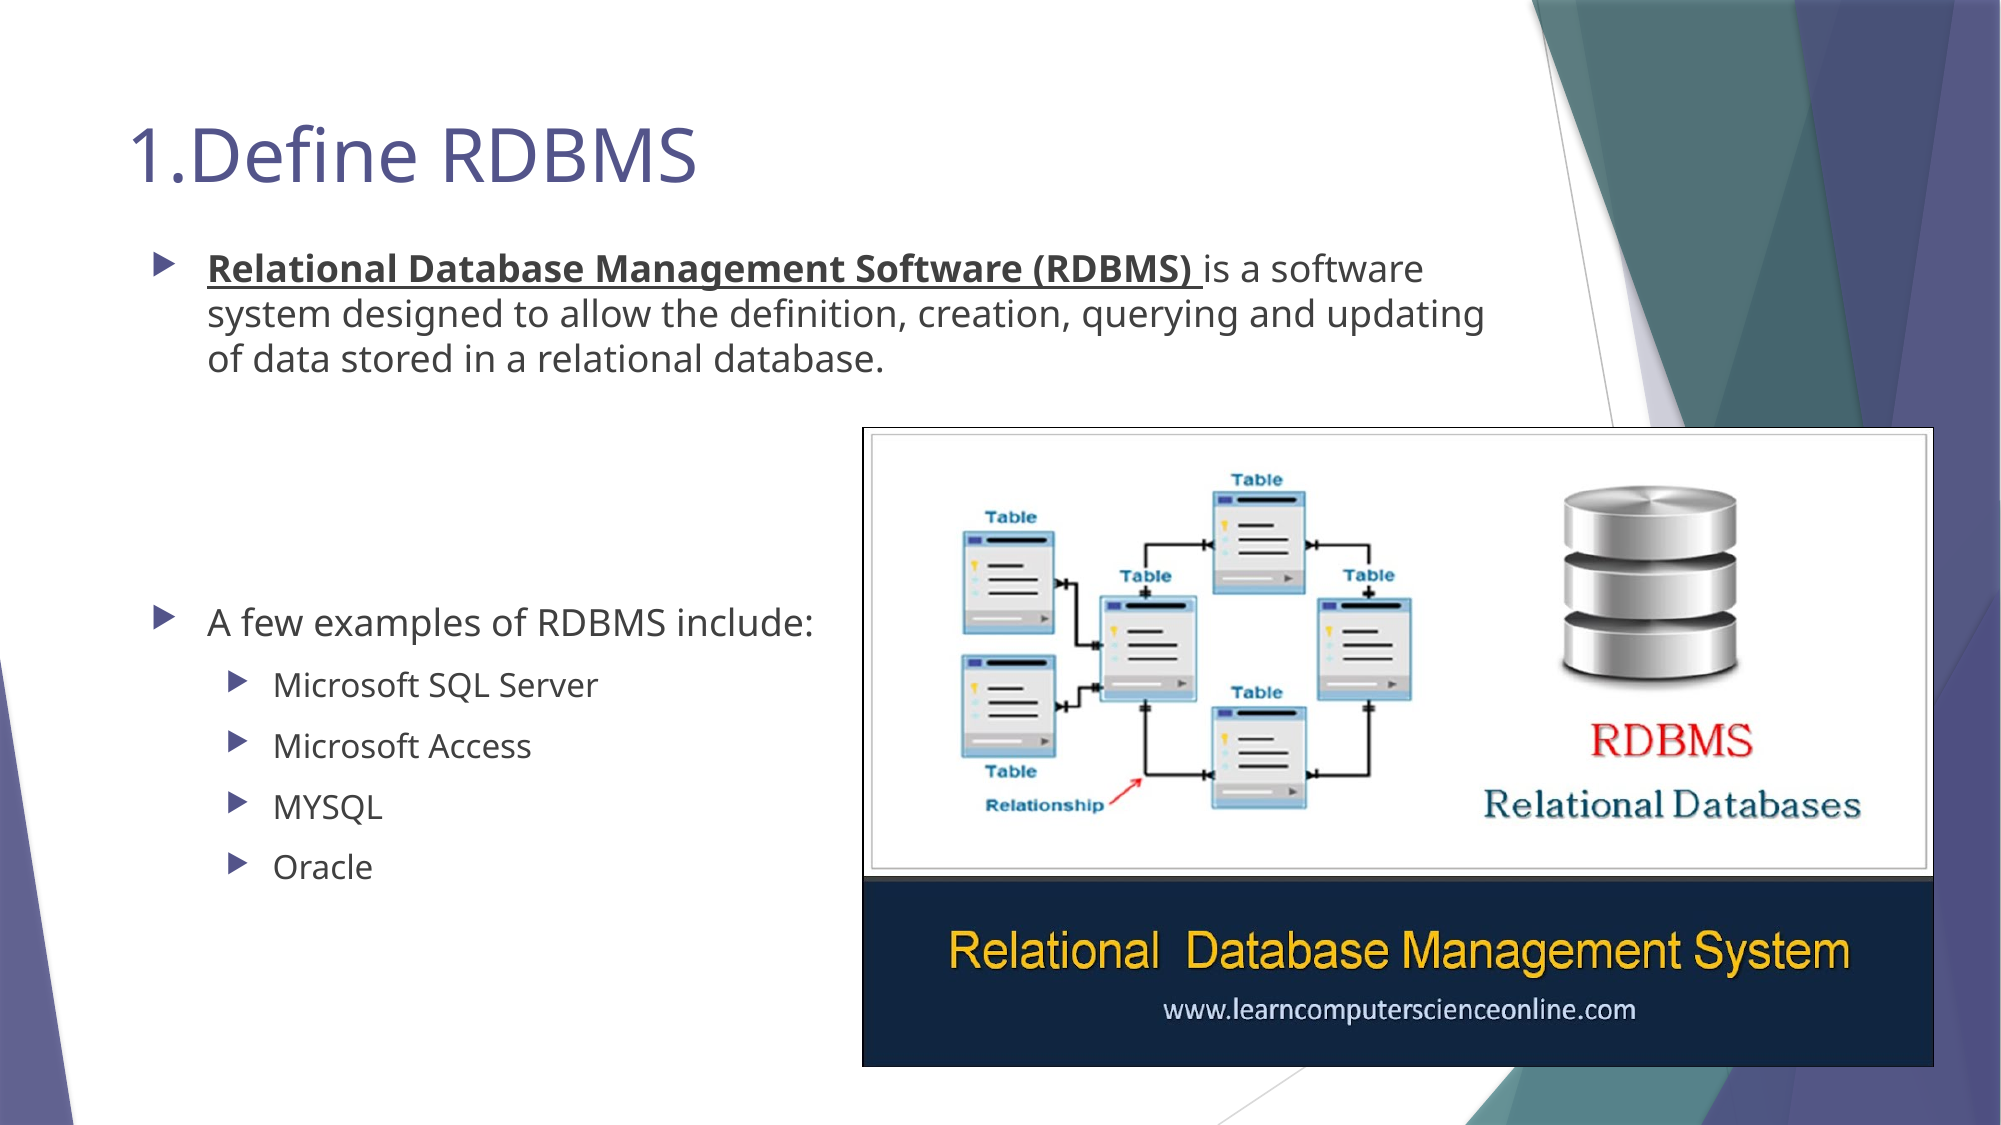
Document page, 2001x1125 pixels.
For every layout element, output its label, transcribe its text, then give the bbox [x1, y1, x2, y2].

list Relational Database Management Software (RDBMS) is a software system designed to allow the definition, creation, querying and updating of data stored in a relational database. A few examples of RDBMS include: Microsoft SQL Server Microsoft Access MYSQL Oracle [135, 237, 1546, 979]
title Define RDBMS [111, 99, 1522, 317]
picture [861, 427, 1935, 1068]
